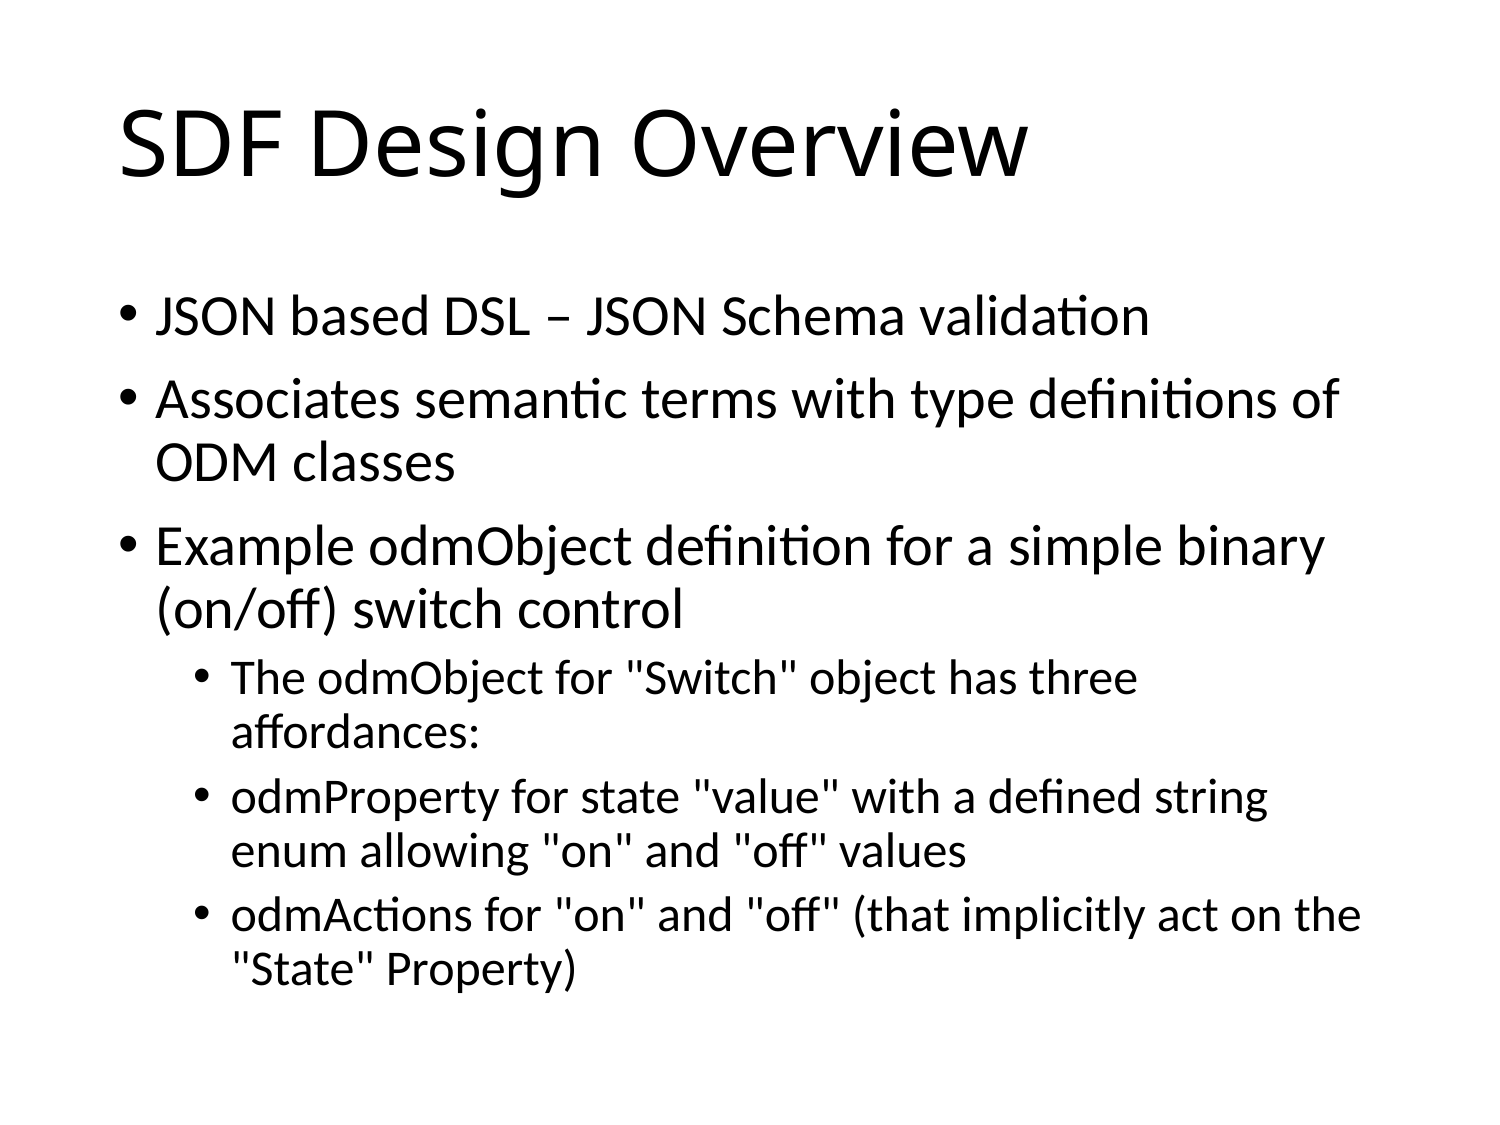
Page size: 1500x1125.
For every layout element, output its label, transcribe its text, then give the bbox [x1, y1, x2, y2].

list JSON based DSL – JSON Schema validation Associates semantic terms with type definitions of ODM classes Example odmObject definition for a simple binary (on/off) switch control The odmObject for "Switch" object has three affordances: odmProperty for state "value" with a defined string enum allowing "on" and "off" values odmActions for "on" and "off" (that implicitly act on the "State" Property) [103, 277, 1397, 992]
title SDF Design Overview [103, 37, 1397, 256]
